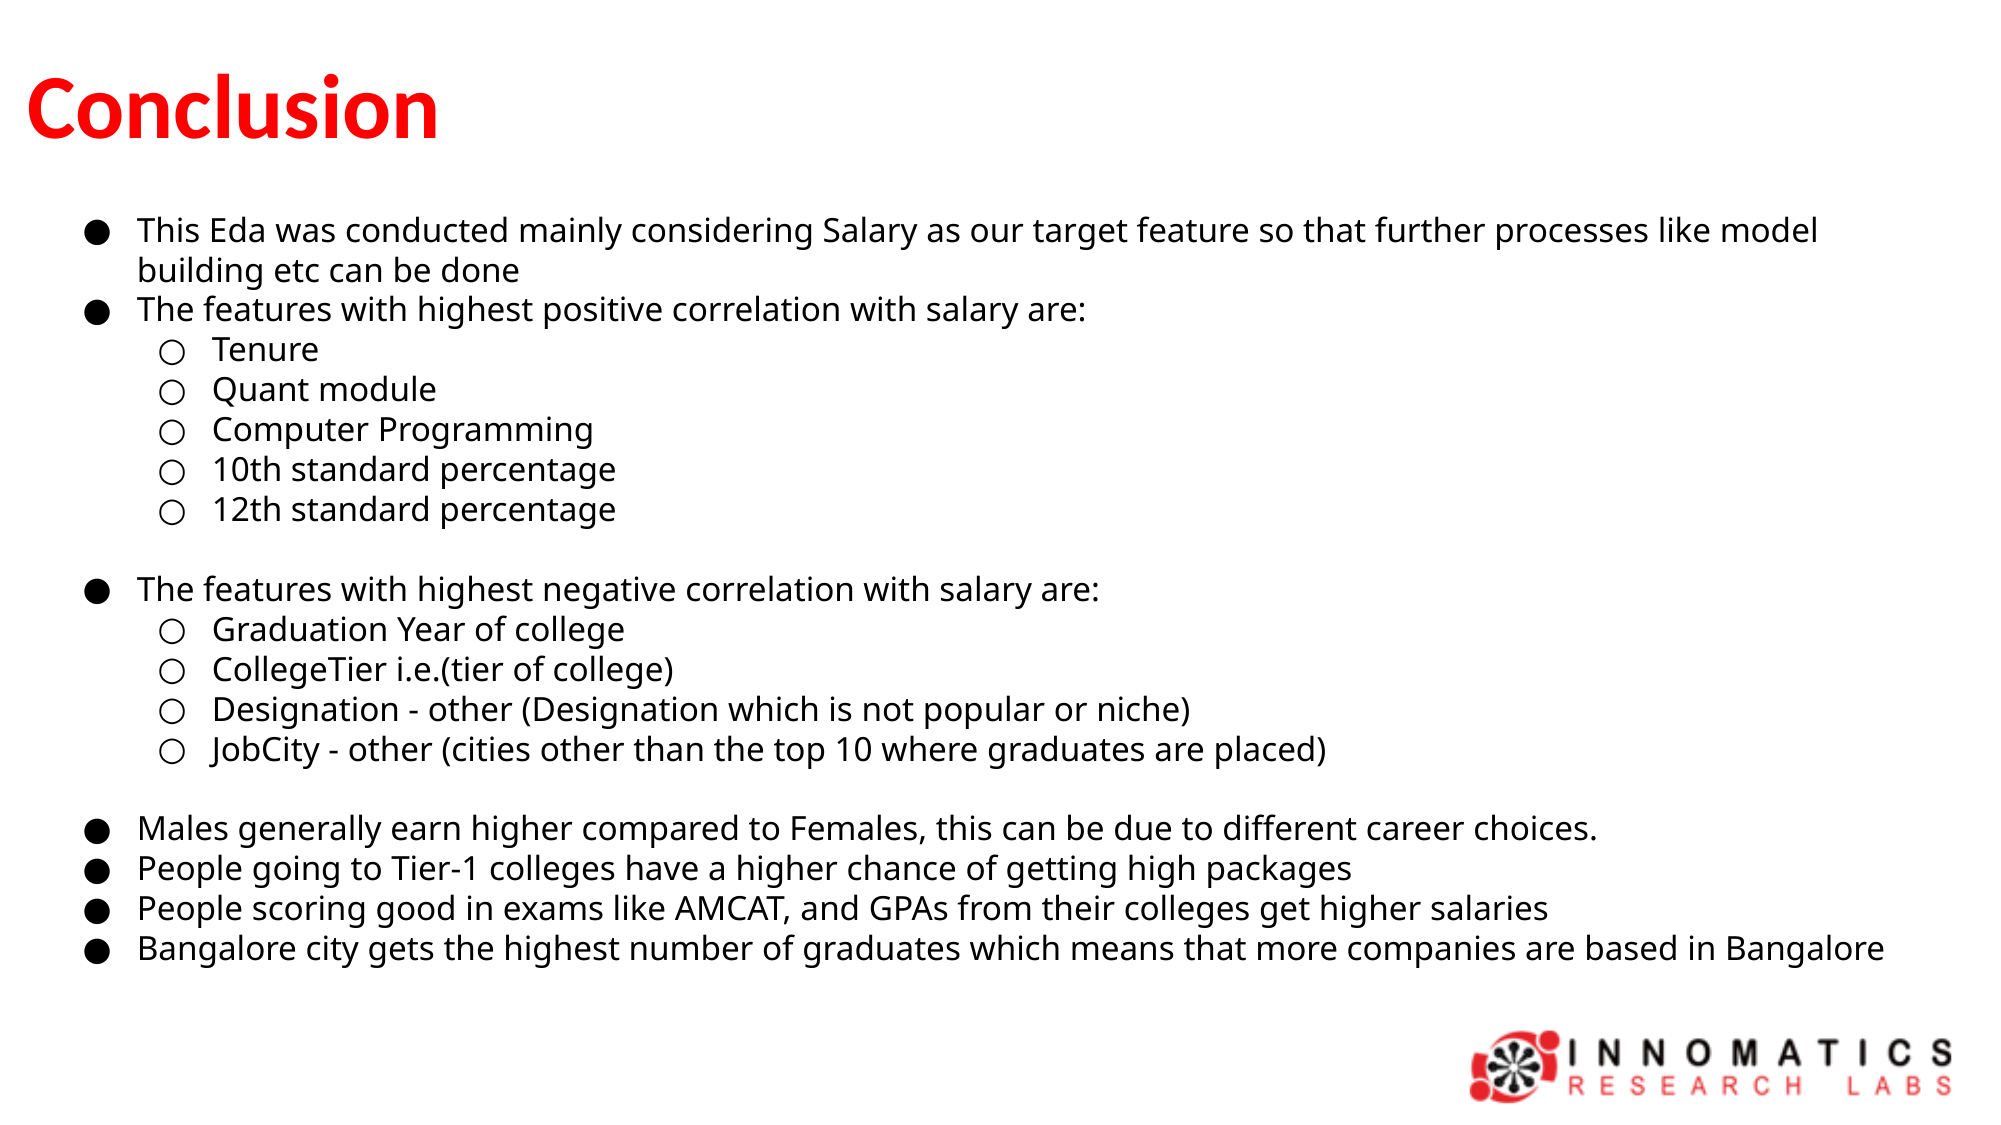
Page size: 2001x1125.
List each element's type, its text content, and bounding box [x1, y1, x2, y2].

picture [1445, 1014, 1975, 1125]
title Conclusion [12, 0, 1980, 218]
text_box This Eda was conducted mainly considering Salary as our target feature so that further processes like model building etc can be done The features with highest positive correlation with salary are: Tenure Quant module Computer Programming 10th standard percentage 12th standard percentage The features with highest negative correlation with salary are: Graduation Year of college CollegeTier i.e.(tier of college) Designation - other (Designation which is not popular or niche) JobCity - other (cities other than the top 10 where graduates are placed) Males generally earn higher compared to Females, this can be due to different career choices. People going to Tier-1 colleges have a higher chance of getting high packages People scoring good in exams like AMCAT, and GPAs from their colleges get higher salaries Bangalore city gets the highest number of graduates which means that more companies are based in Bangalore [46, 193, 1945, 983]
